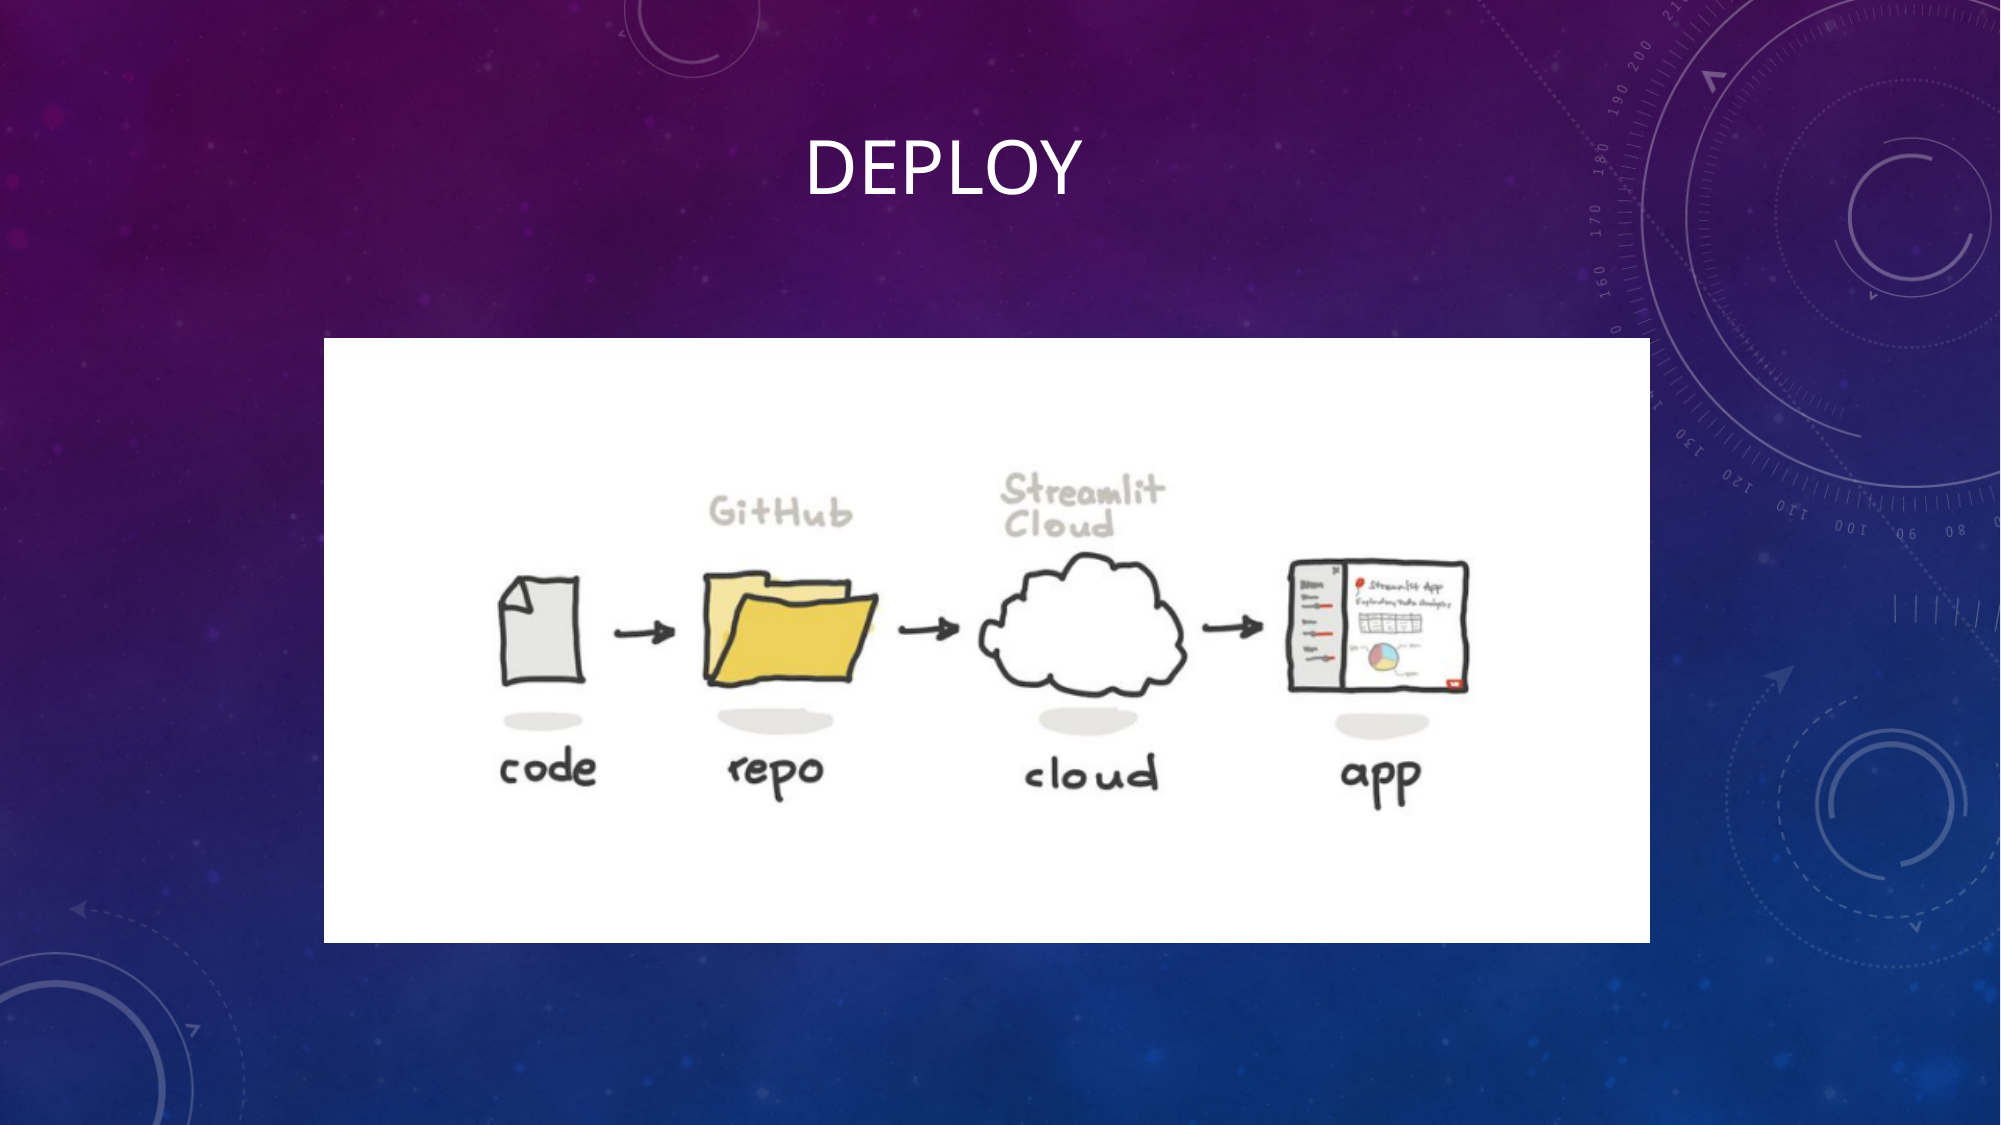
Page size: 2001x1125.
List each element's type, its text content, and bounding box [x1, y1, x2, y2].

picture [0, 0, 2001, 1125]
title DEPLOY [112, 45, 1775, 284]
